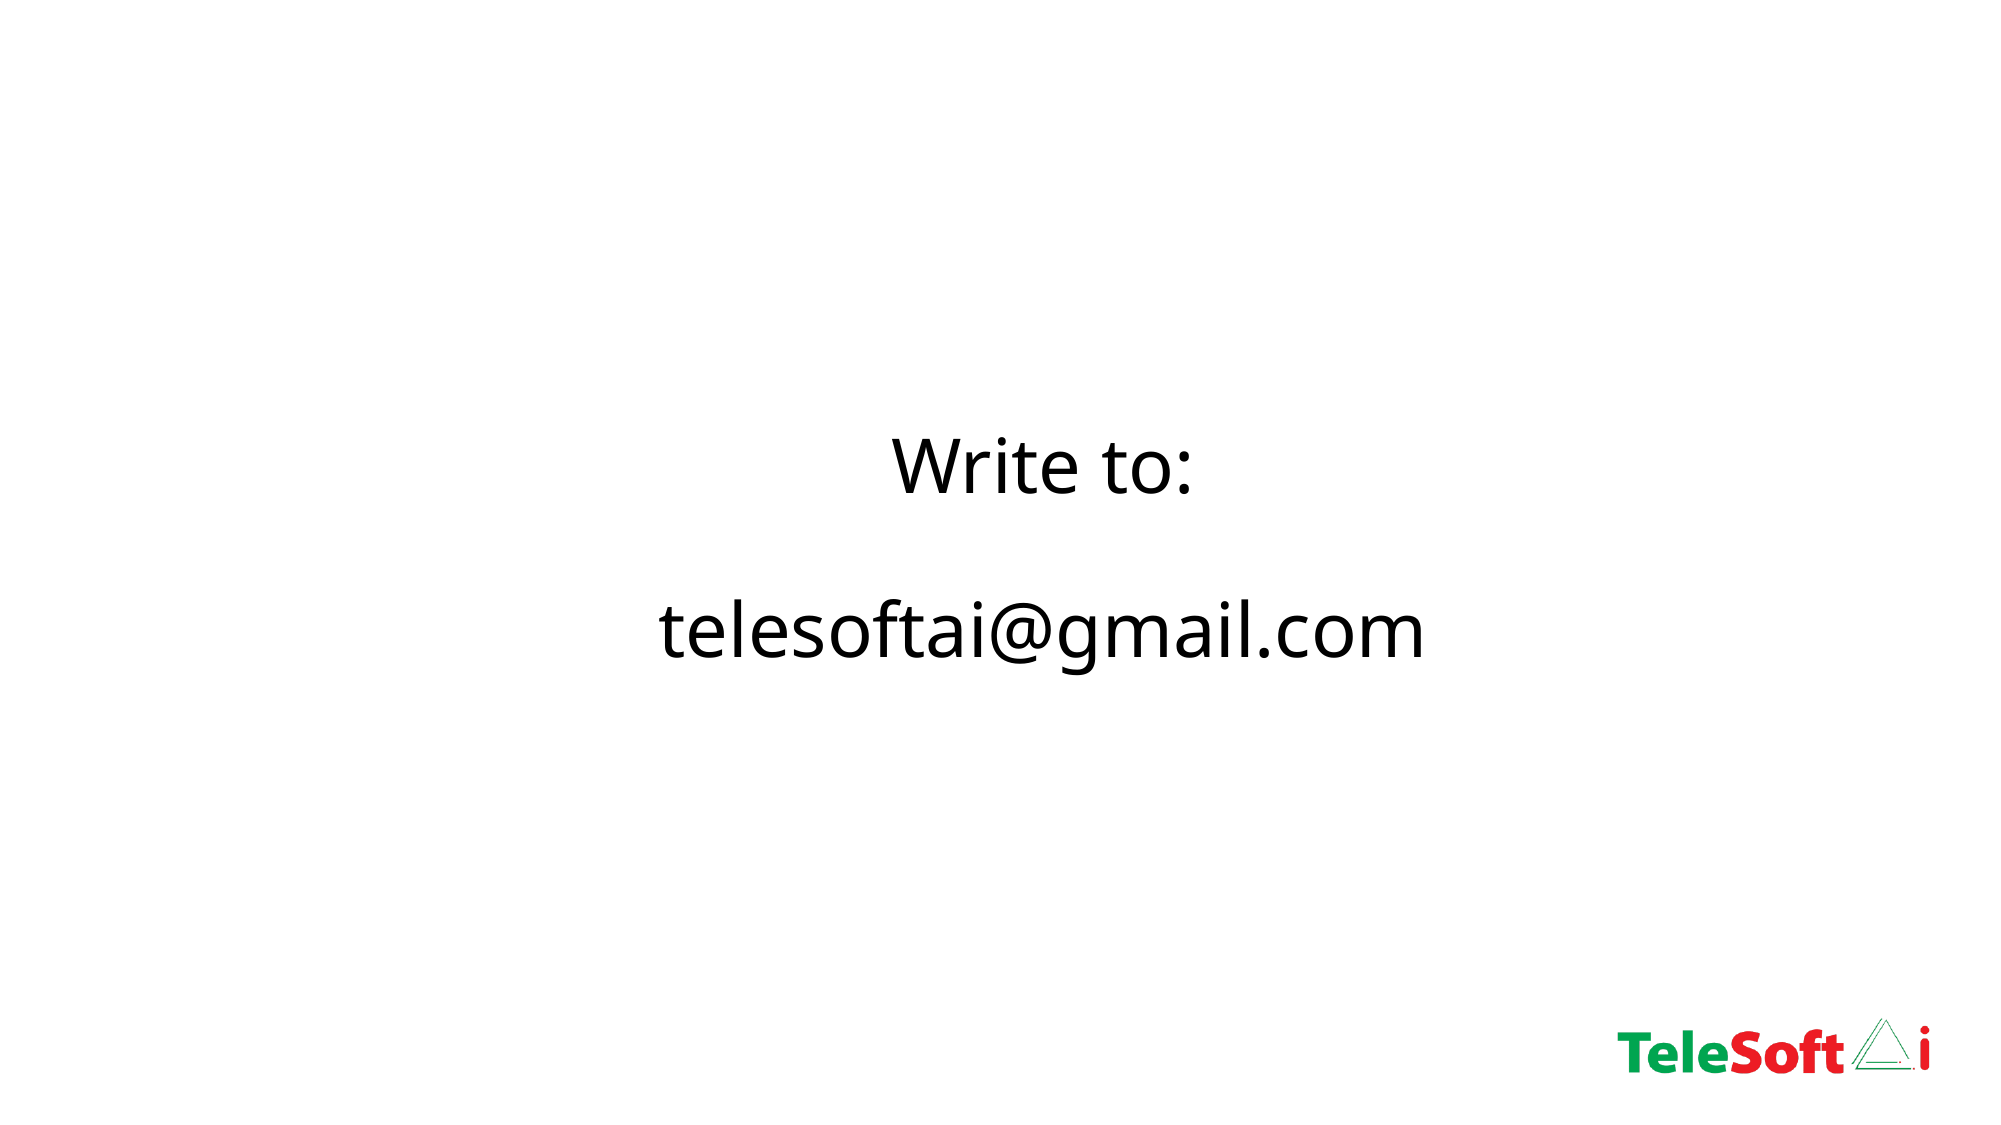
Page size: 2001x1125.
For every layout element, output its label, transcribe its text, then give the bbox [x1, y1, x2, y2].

picture [1493, 872, 2000, 1125]
title Write to: telesoftai@gmail.com [218, 175, 1869, 878]
